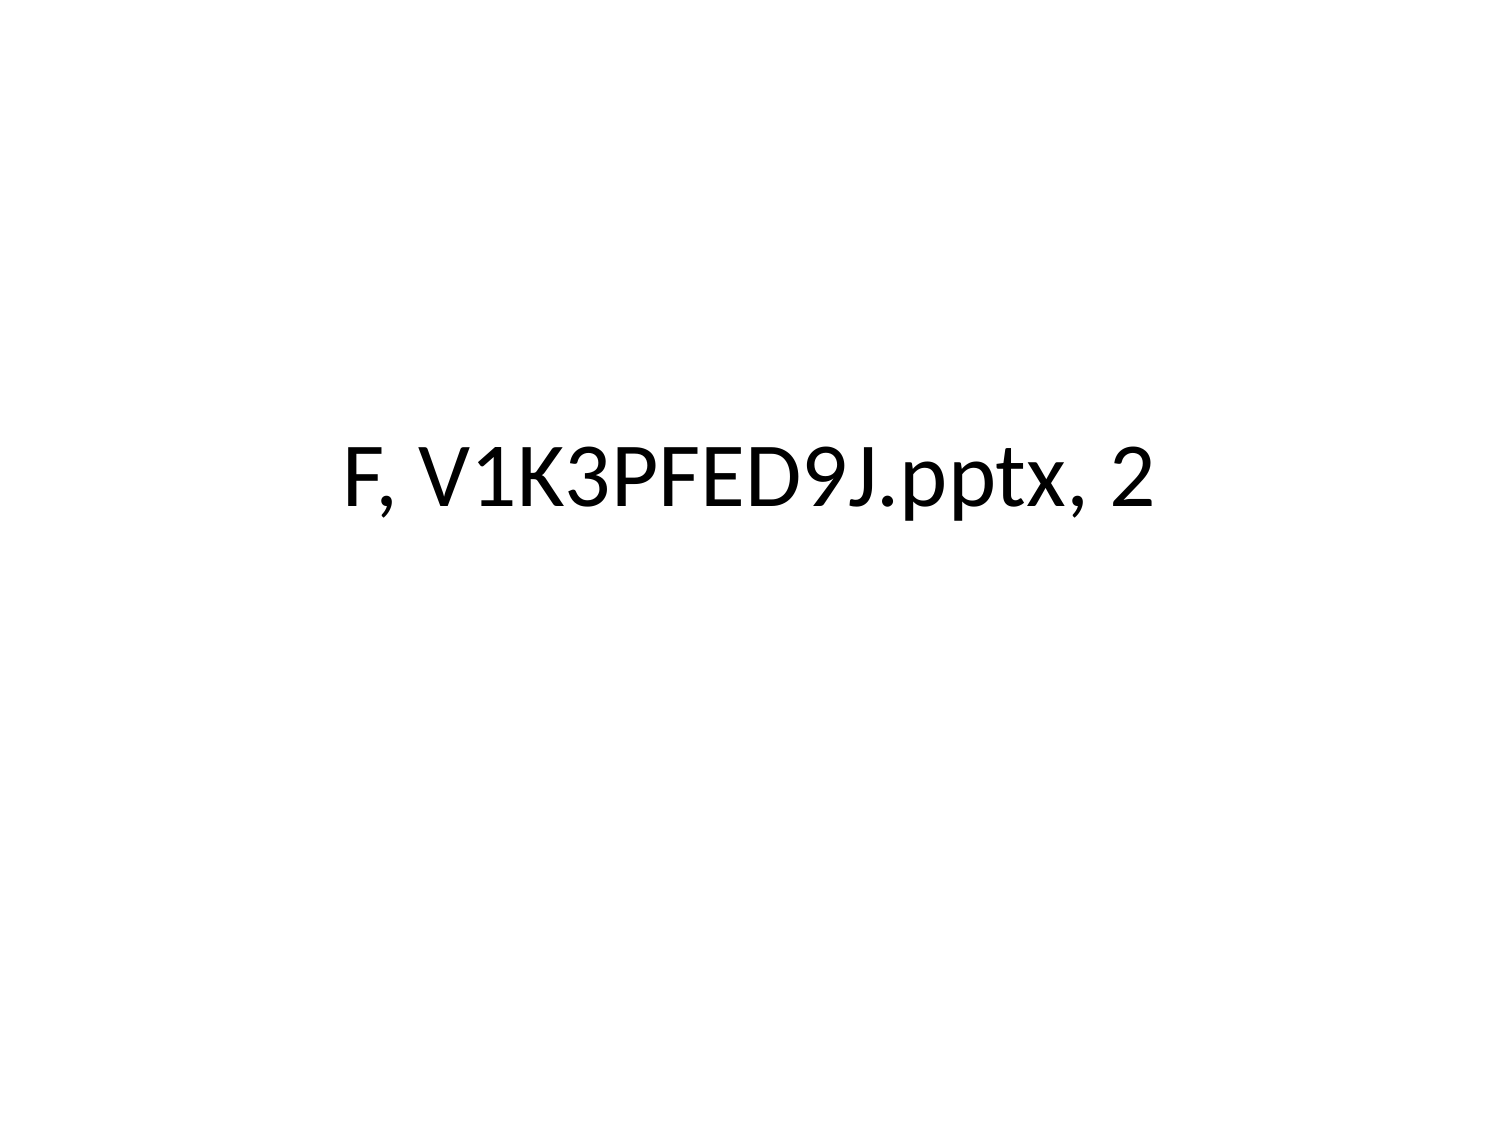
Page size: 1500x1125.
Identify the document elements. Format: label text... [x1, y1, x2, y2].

title F, V1K3PFED9J.pptx, 2 [112, 349, 1388, 591]
